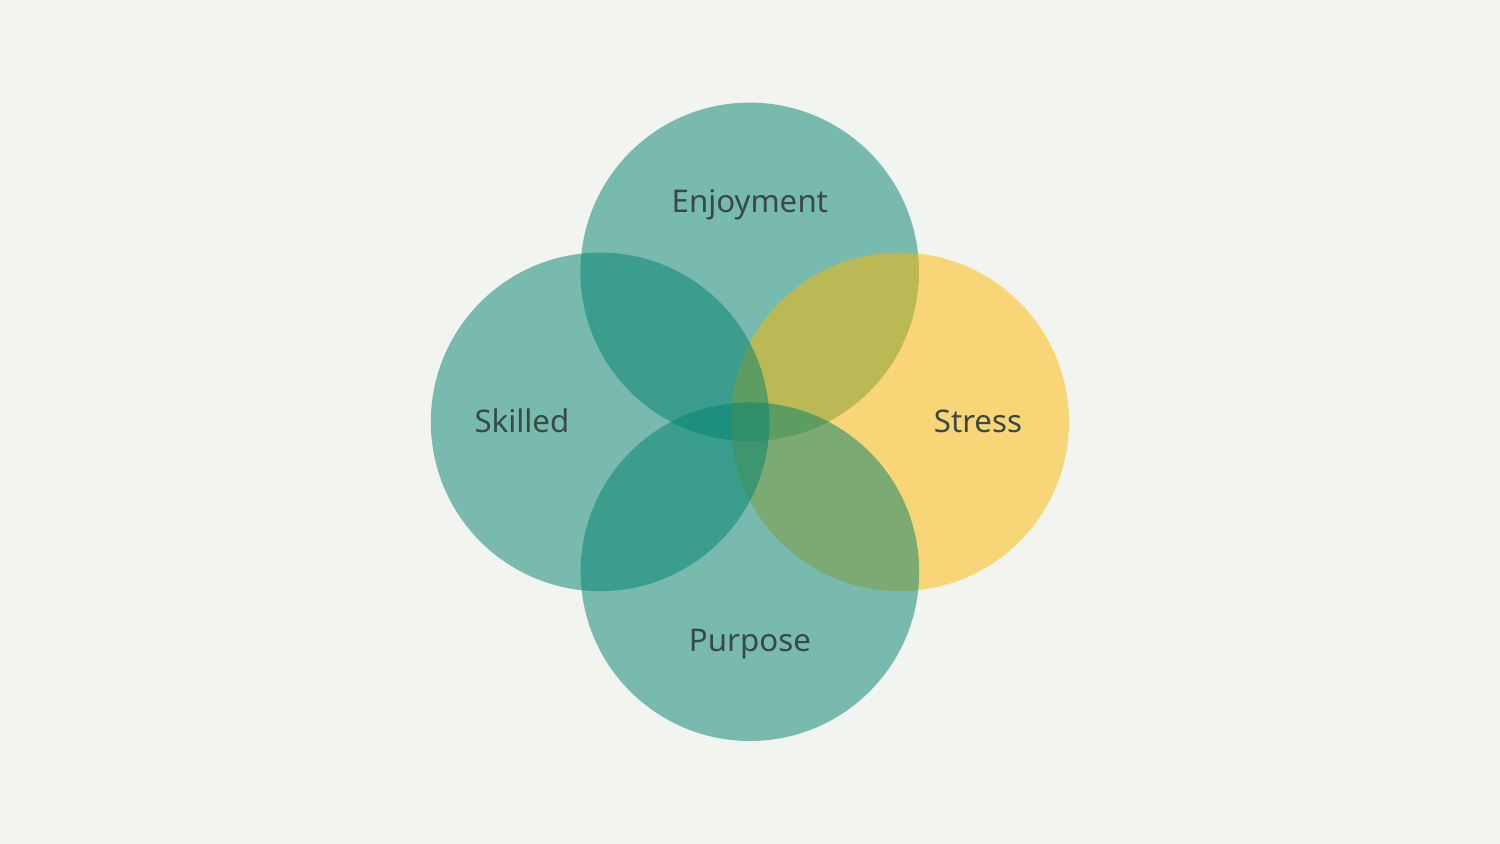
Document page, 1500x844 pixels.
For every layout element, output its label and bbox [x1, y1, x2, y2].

text_box [430, 102, 1070, 742]
